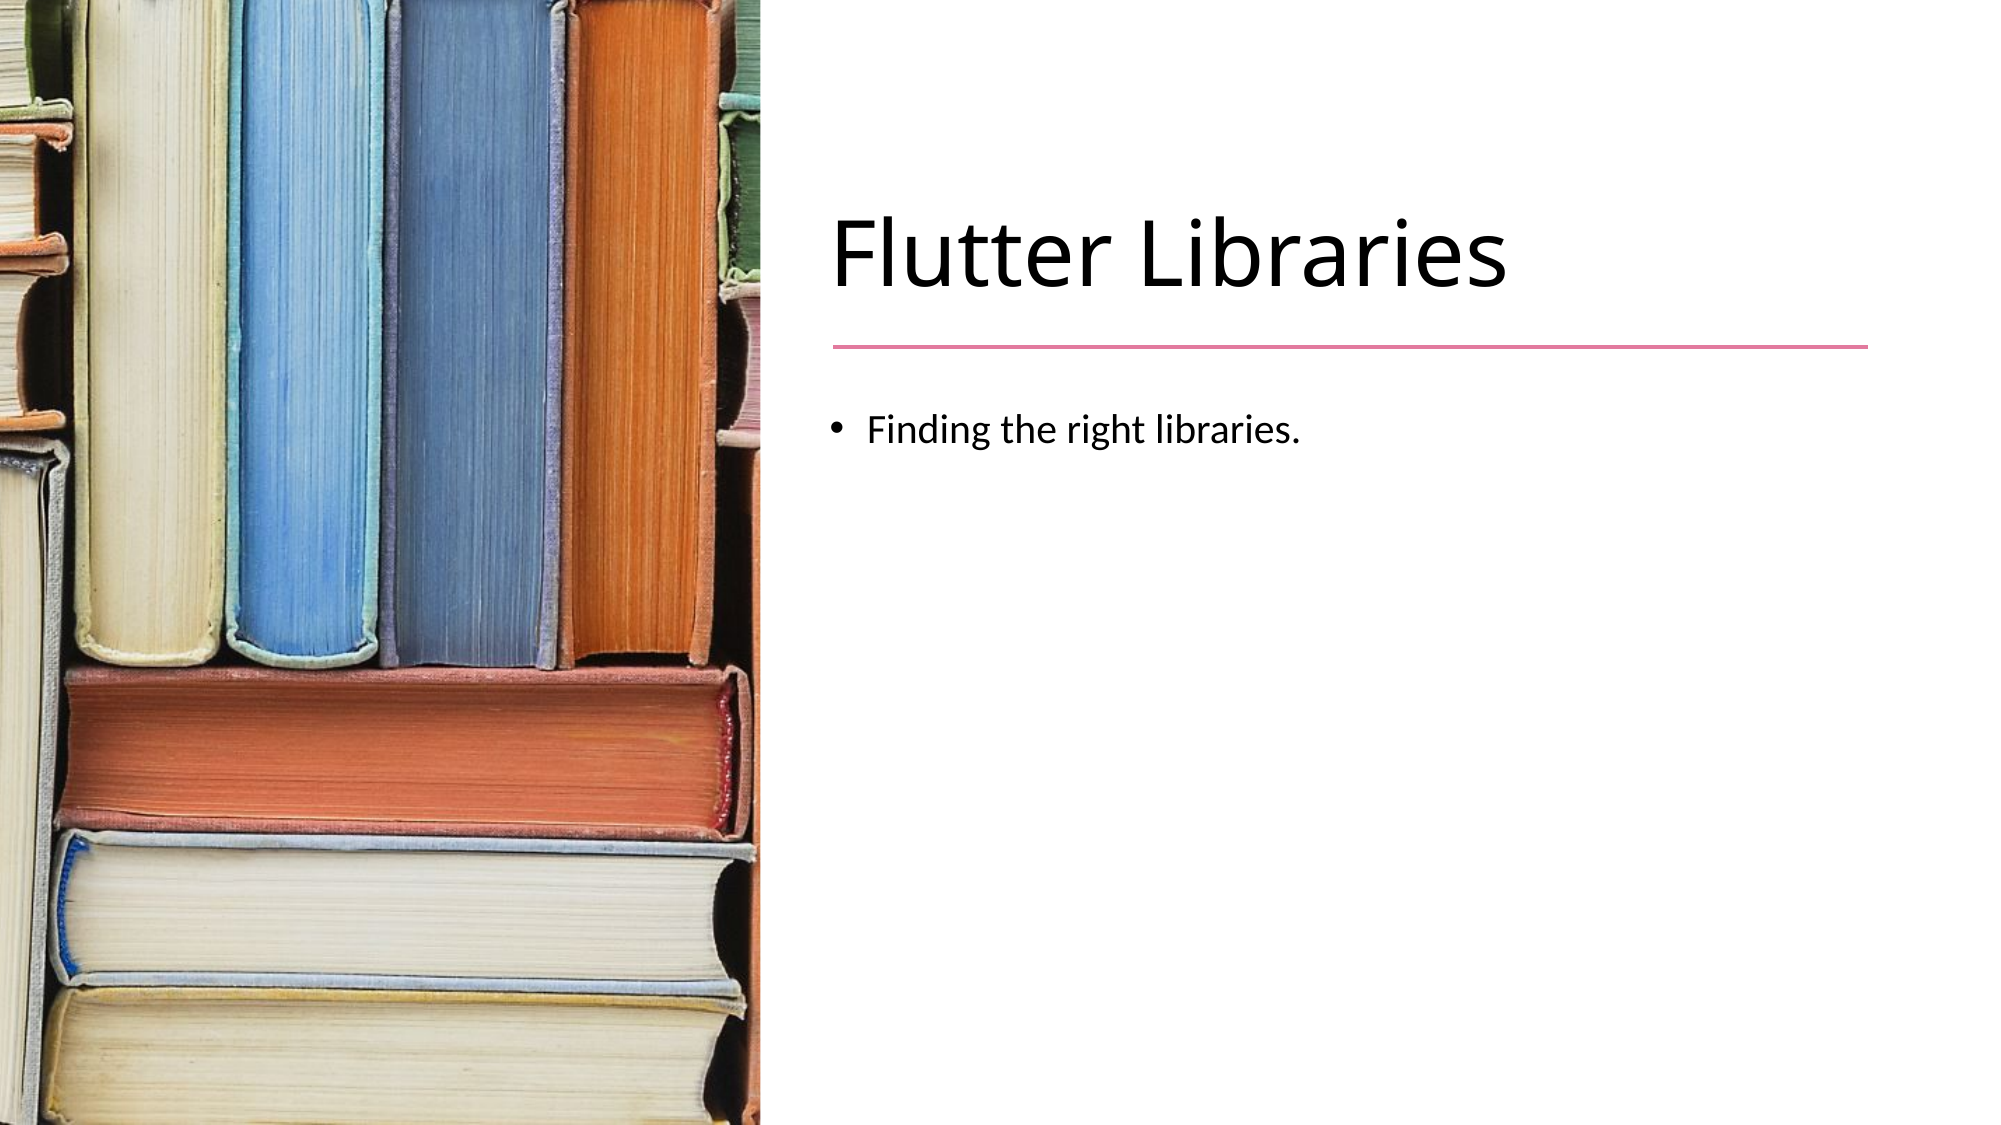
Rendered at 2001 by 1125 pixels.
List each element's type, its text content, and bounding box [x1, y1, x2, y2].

list Finding the right libraries. [814, 399, 1895, 1021]
title Flutter Libraries [814, 103, 1895, 315]
picture [0, 0, 761, 1125]
